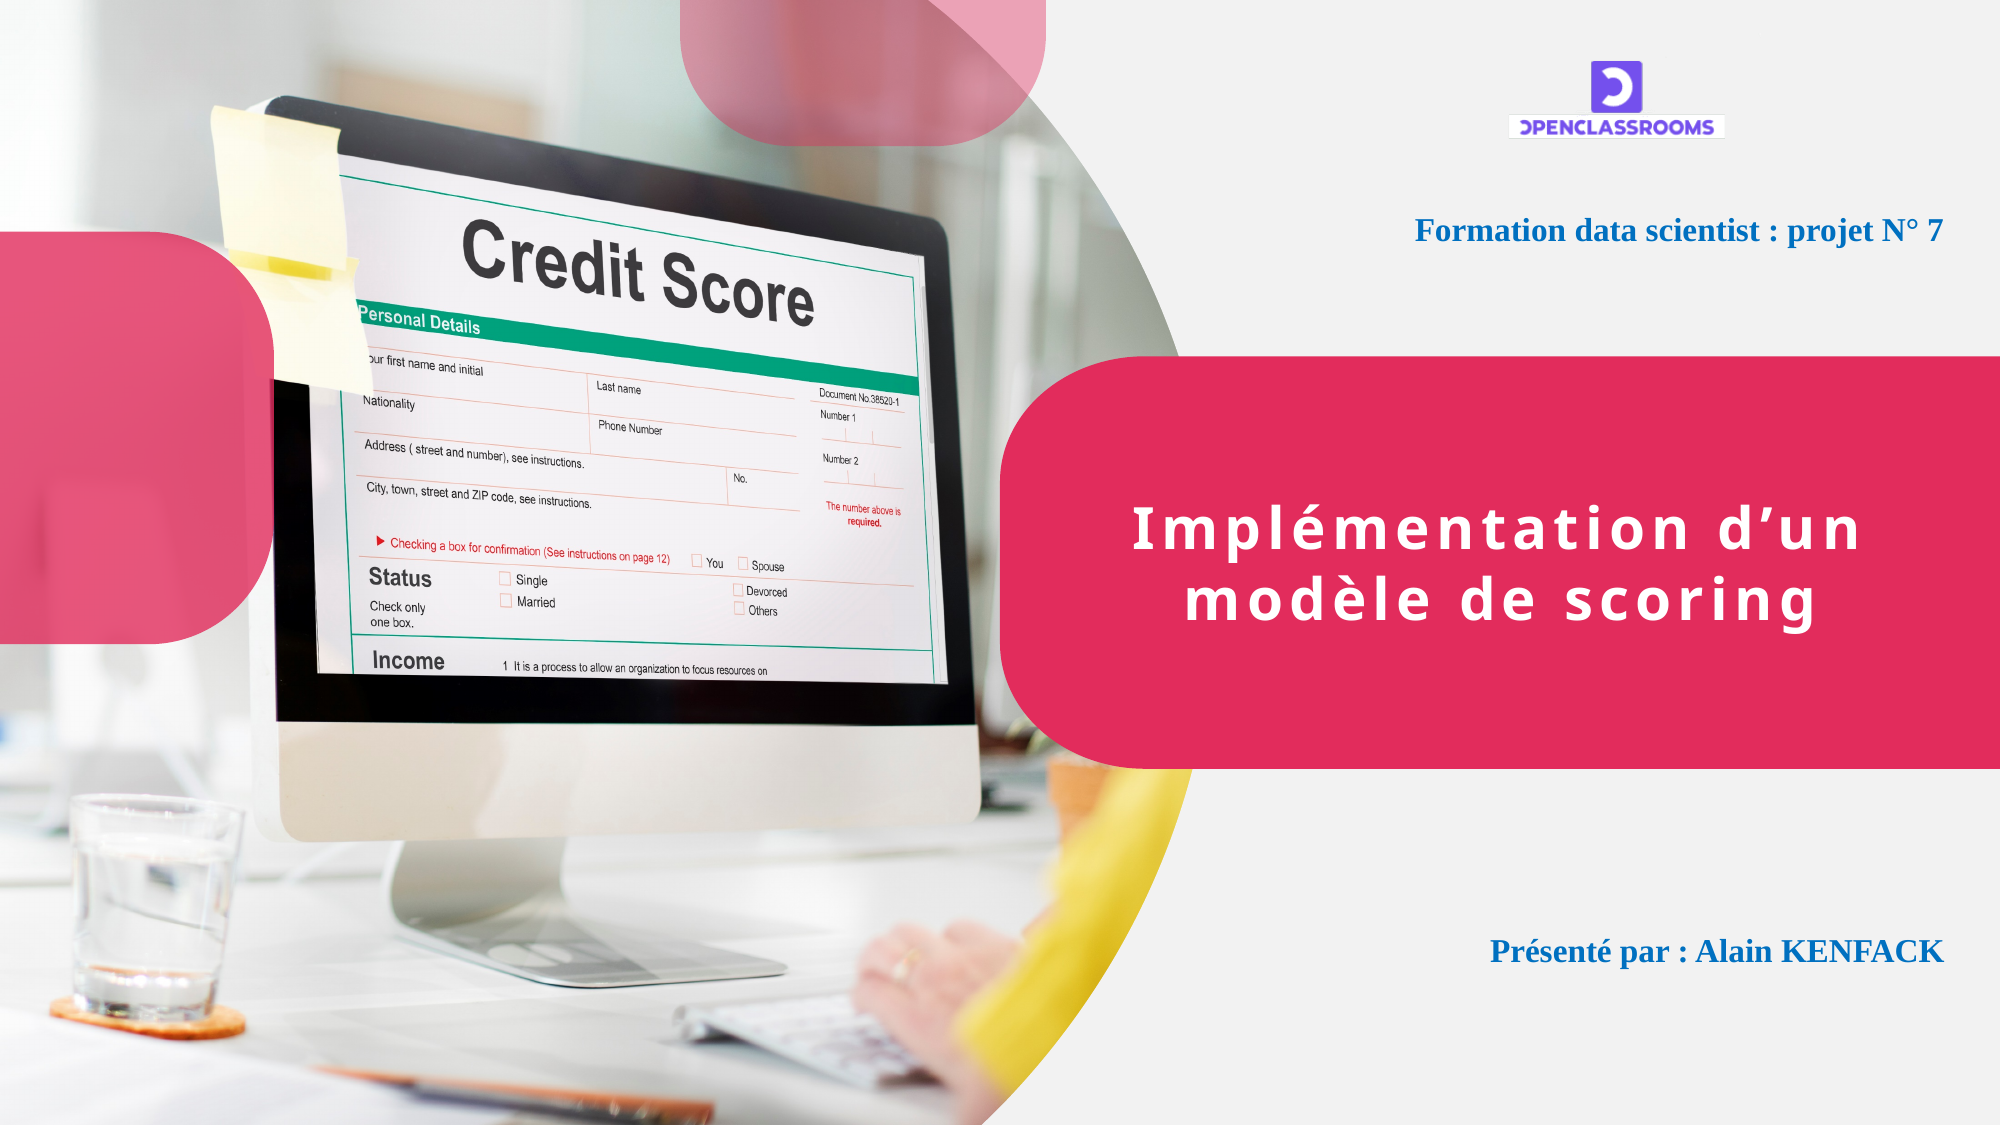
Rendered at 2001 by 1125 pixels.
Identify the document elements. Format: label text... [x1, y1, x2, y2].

picture [0, 0, 1385, 1125]
picture [1472, 33, 1761, 173]
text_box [1012, 200, 1988, 641]
text_box [1385, 770, 2000, 1125]
text_box [1385, 0, 2000, 355]
text_box Présenté par : Alain KENFACK [1385, 921, 1960, 977]
text_box [1385, 355, 2000, 770]
